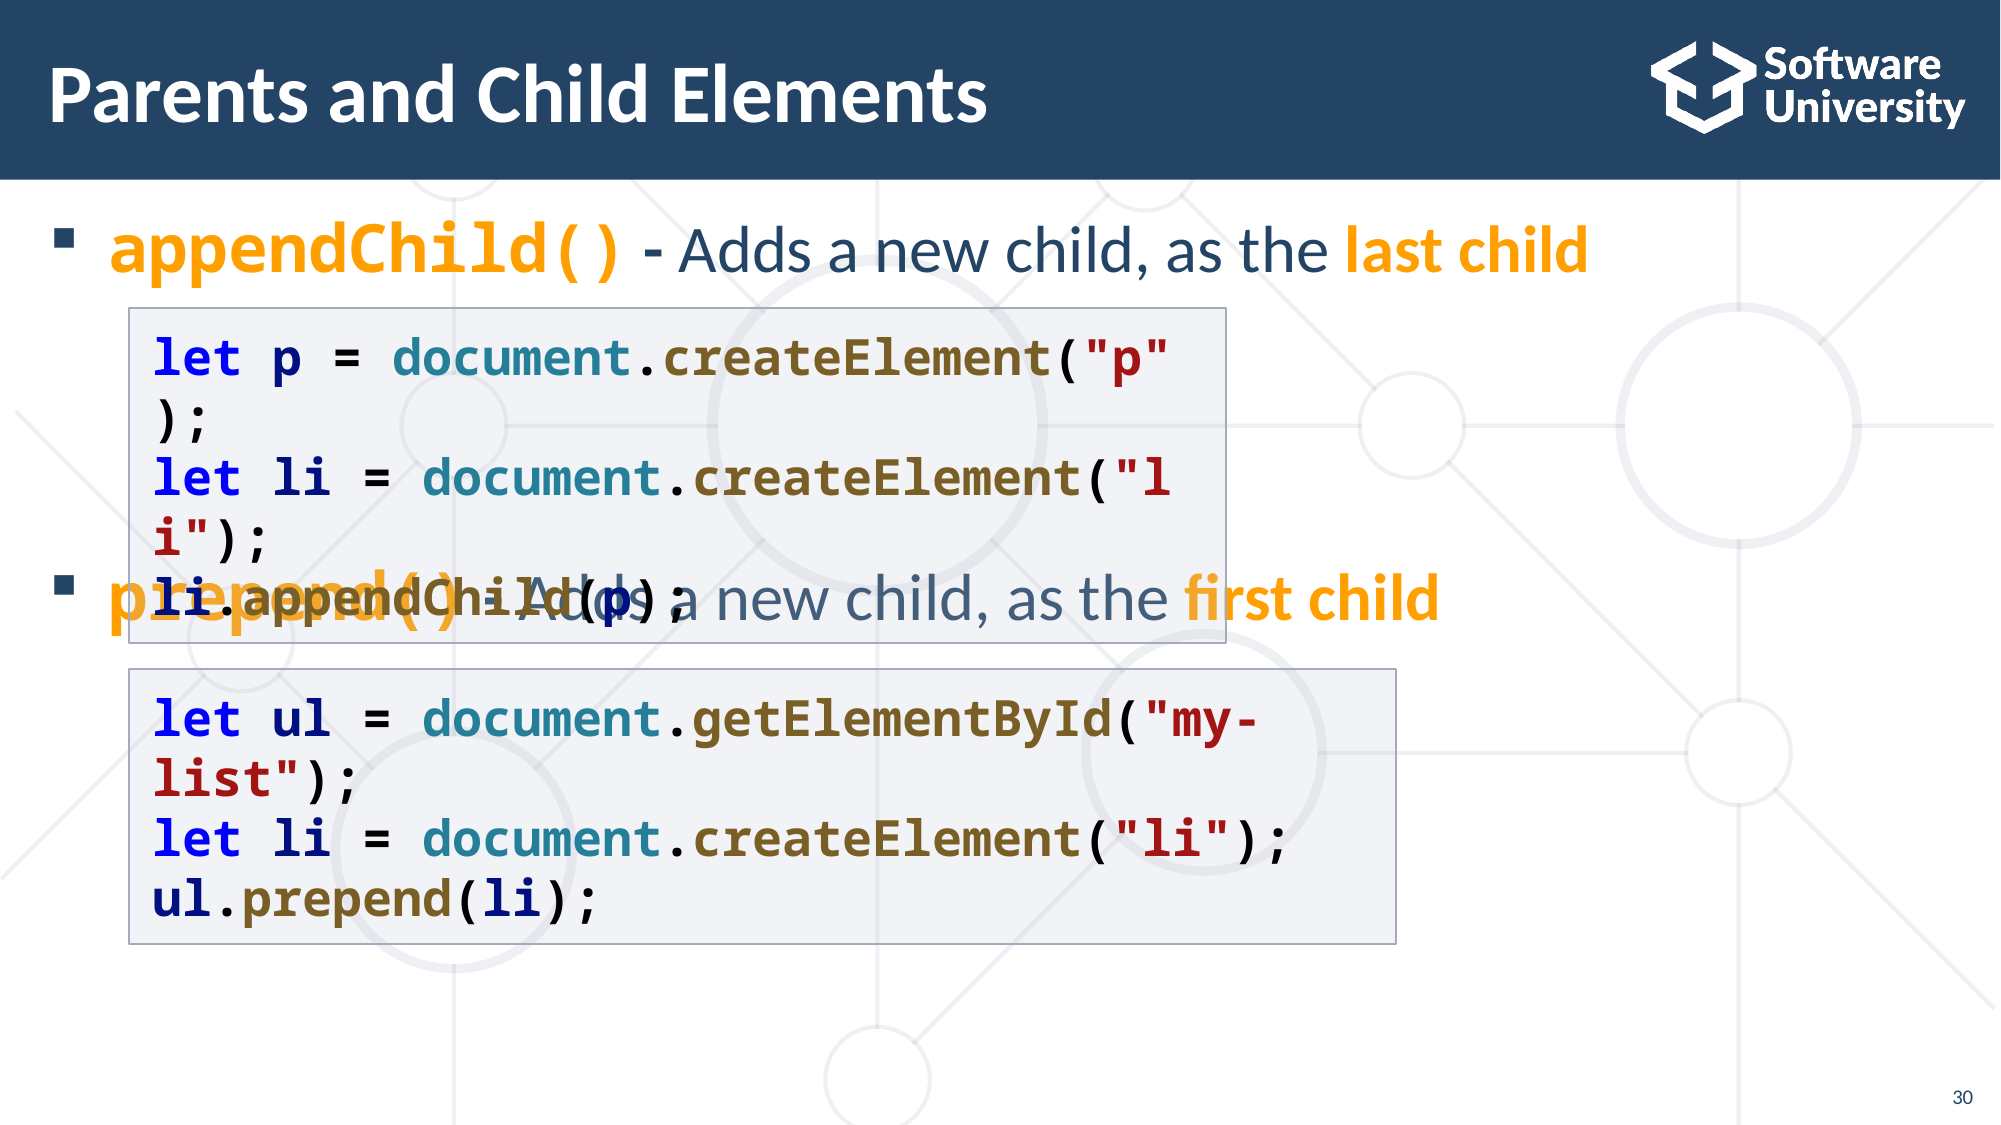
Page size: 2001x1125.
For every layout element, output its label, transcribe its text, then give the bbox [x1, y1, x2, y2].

slide_number 30 [1927, 1067, 1989, 1117]
text_box let ul = document.getElementById("my-list"); let li = document.createElement("li"); ul.prepend(li); [128, 668, 1397, 945]
text_box let p = document.createElement("p"); let li = document.createElement("li"); li.appendChild(p); [128, 308, 1226, 644]
title Parents and Child Elements [31, 16, 1625, 162]
picture [1651, 41, 1966, 134]
list appendChild() - Adds a new child, as the last child prepend() - Adds a new child, as the first child [31, 196, 1970, 1065]
